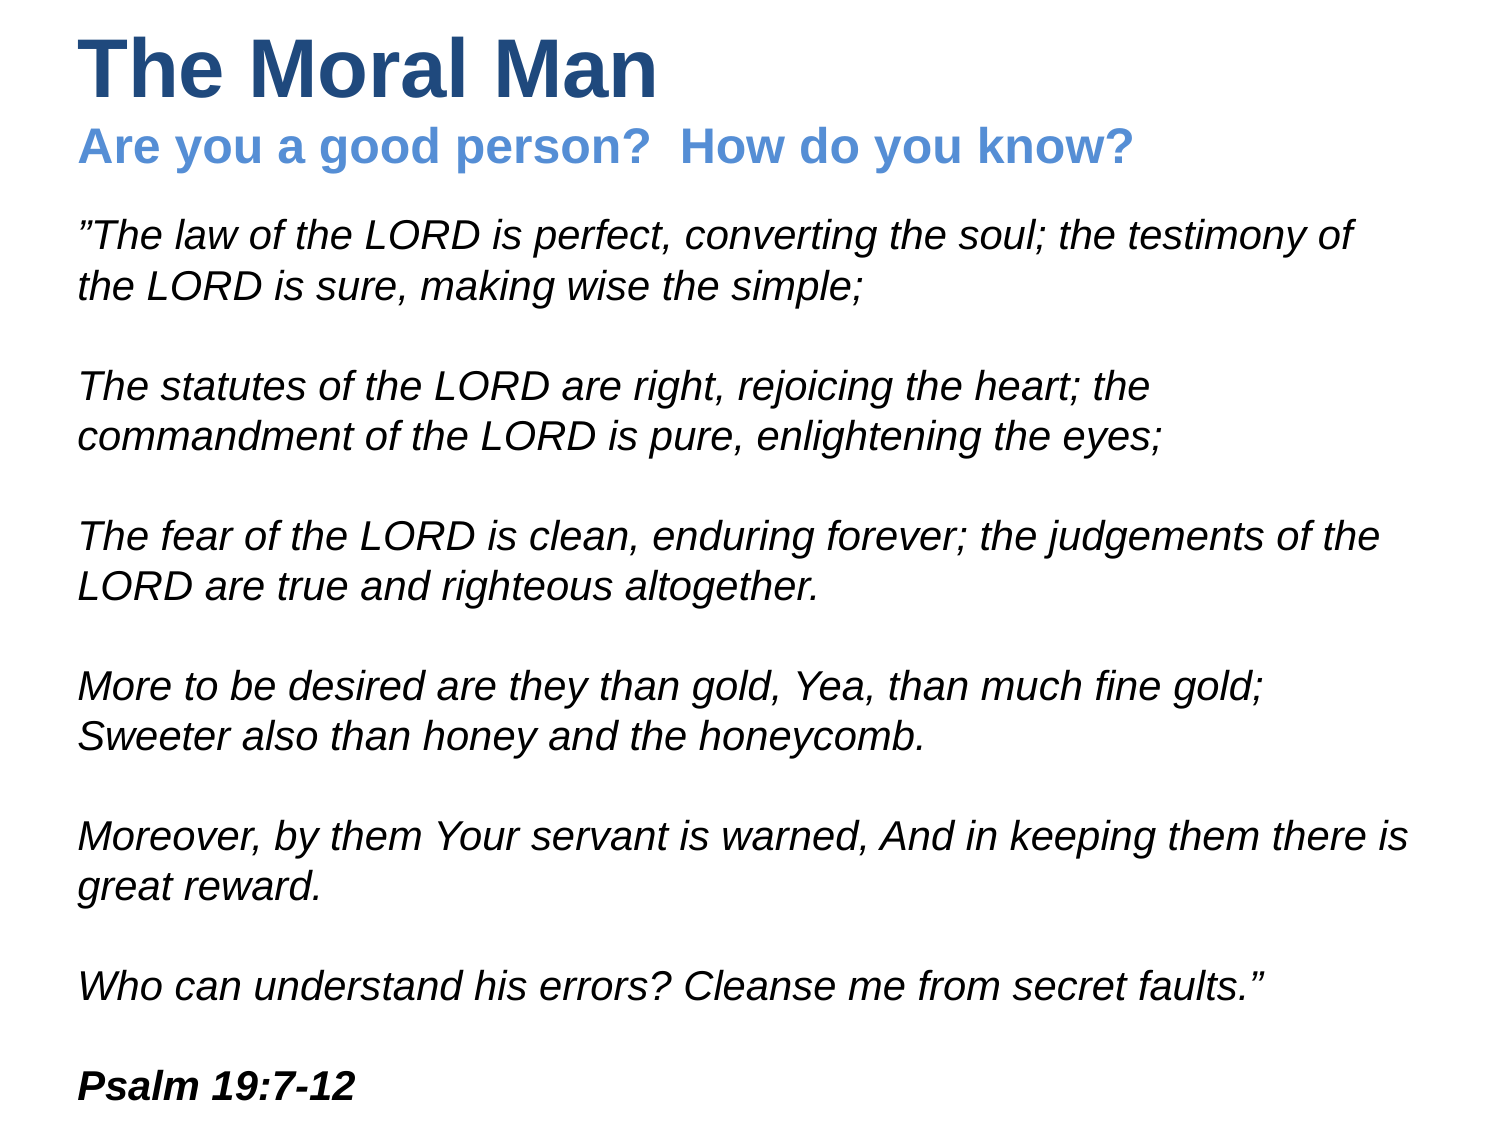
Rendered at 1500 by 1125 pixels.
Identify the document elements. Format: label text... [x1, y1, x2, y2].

text_box ”The law of the LORD is perfect, converting the soul; the testimony of the LORD is sure, making wise the simple; The statutes of the LORD are right, rejoicing the heart; the commandment of the LORD is pure, enlightening the eyes; The fear of the LORD is clean, enduring forever; the judgements of the LORD are true and righteous altogether. More to be desired are they than gold, Yea, than much fine gold; Sweeter also than honey and the honeycomb. Moreover, by them Your servant is warned, And in keeping them there is great reward. Who can understand his errors? Cleanse me from secret faults.” Psalm 19:7-12 [62, 201, 1438, 1117]
text_box The Moral Man Are you a good person? How do you know? [62, 0, 1438, 188]
